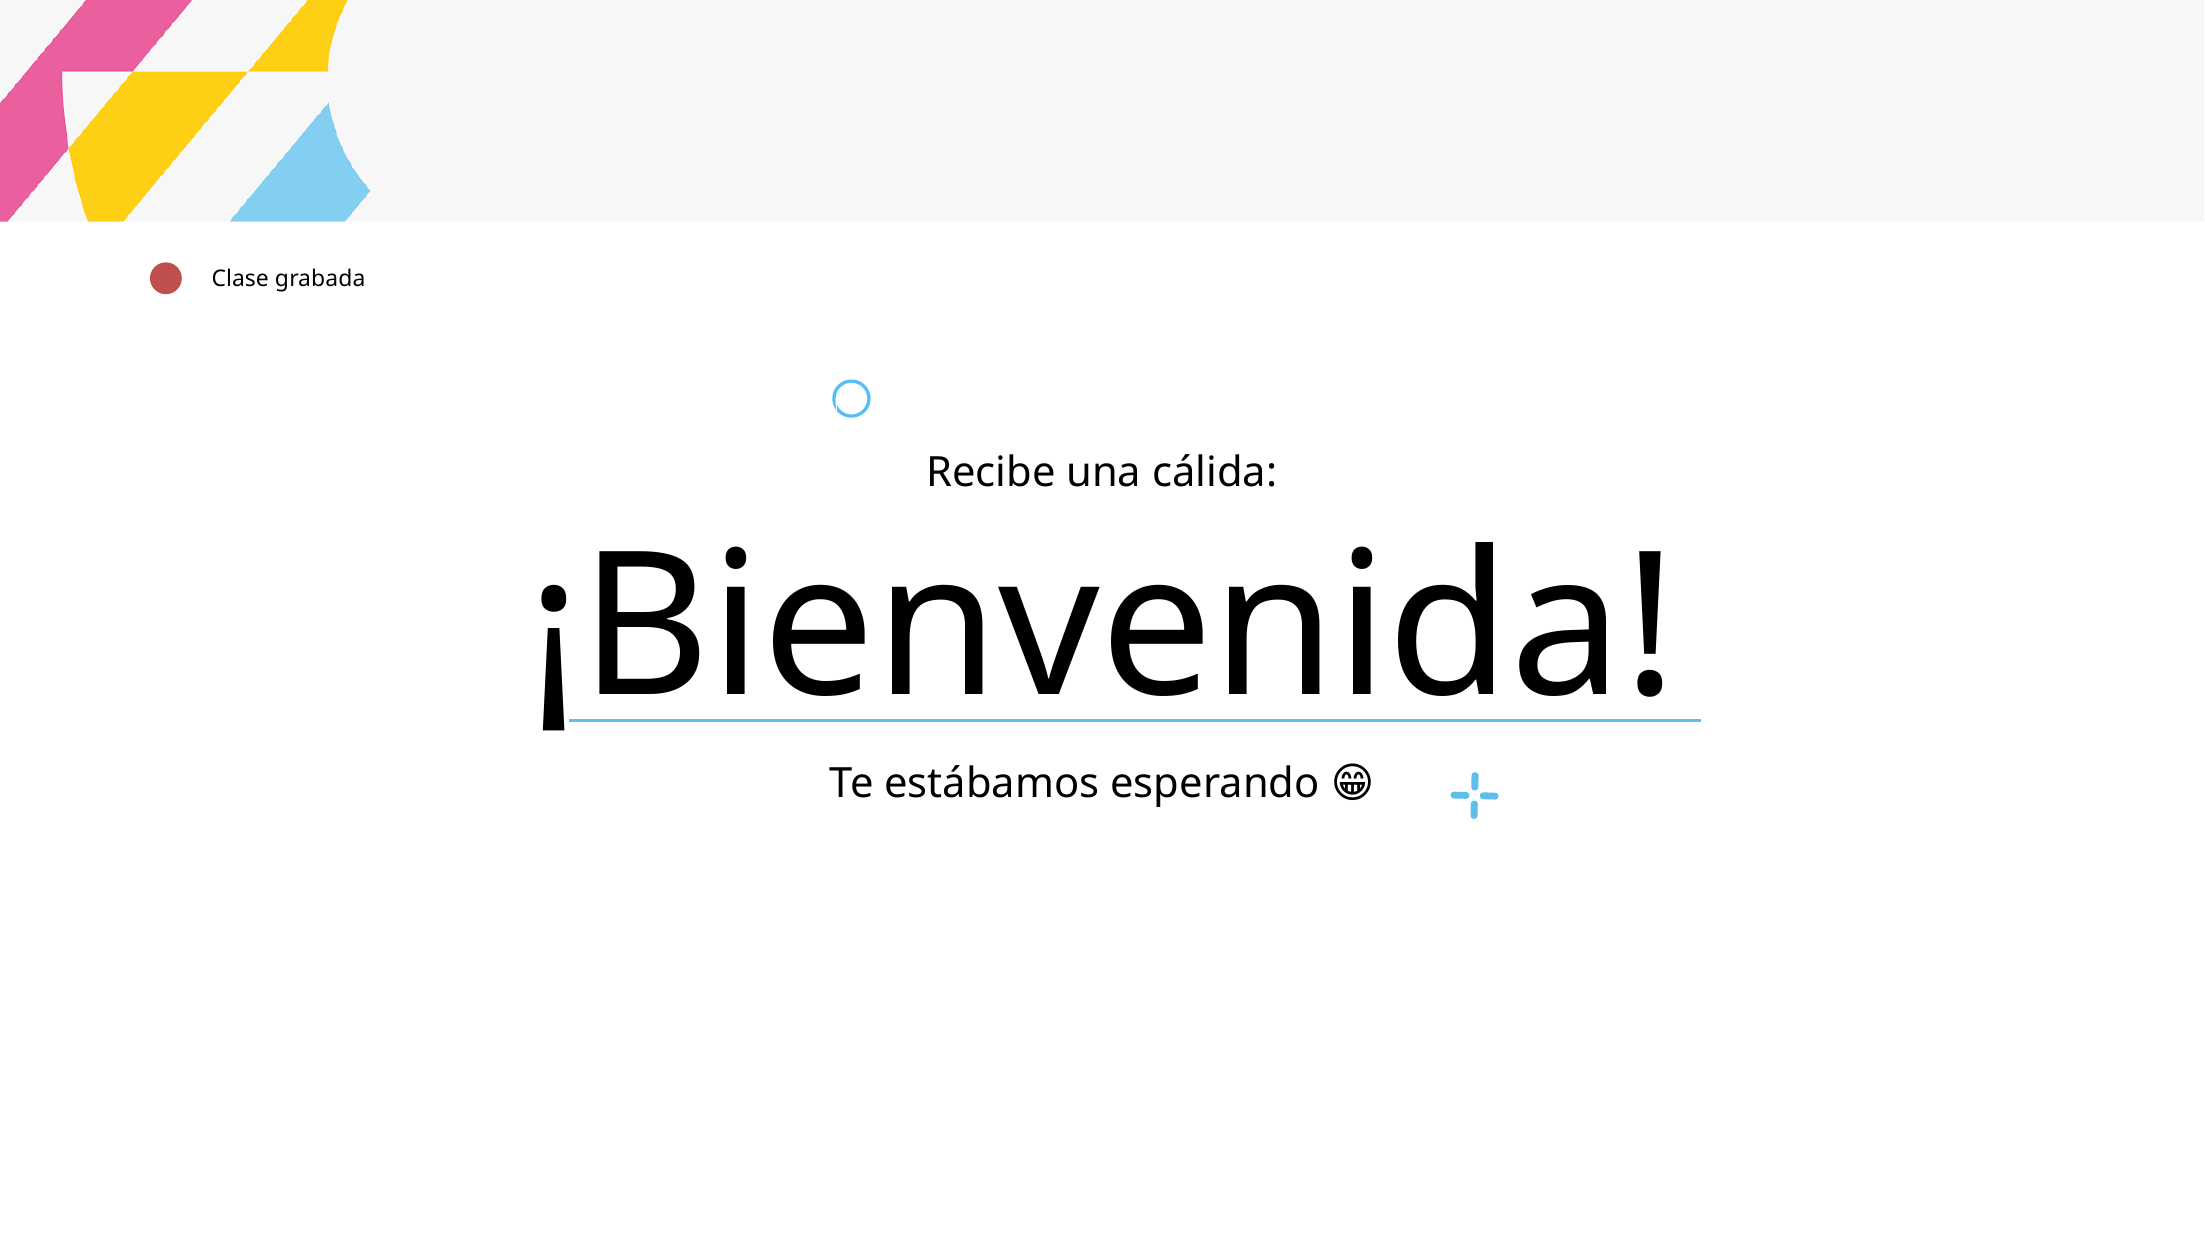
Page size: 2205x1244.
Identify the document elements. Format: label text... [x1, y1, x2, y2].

text_box Recibe una cálida: ¡Bienvenida! Te estábamos esperando 😁 [417, 429, 1787, 821]
text_box [832, 379, 871, 418]
picture [0, 0, 2205, 1244]
text_box Clase grabada [196, 249, 548, 305]
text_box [1450, 771, 1499, 820]
text_box [149, 262, 182, 295]
